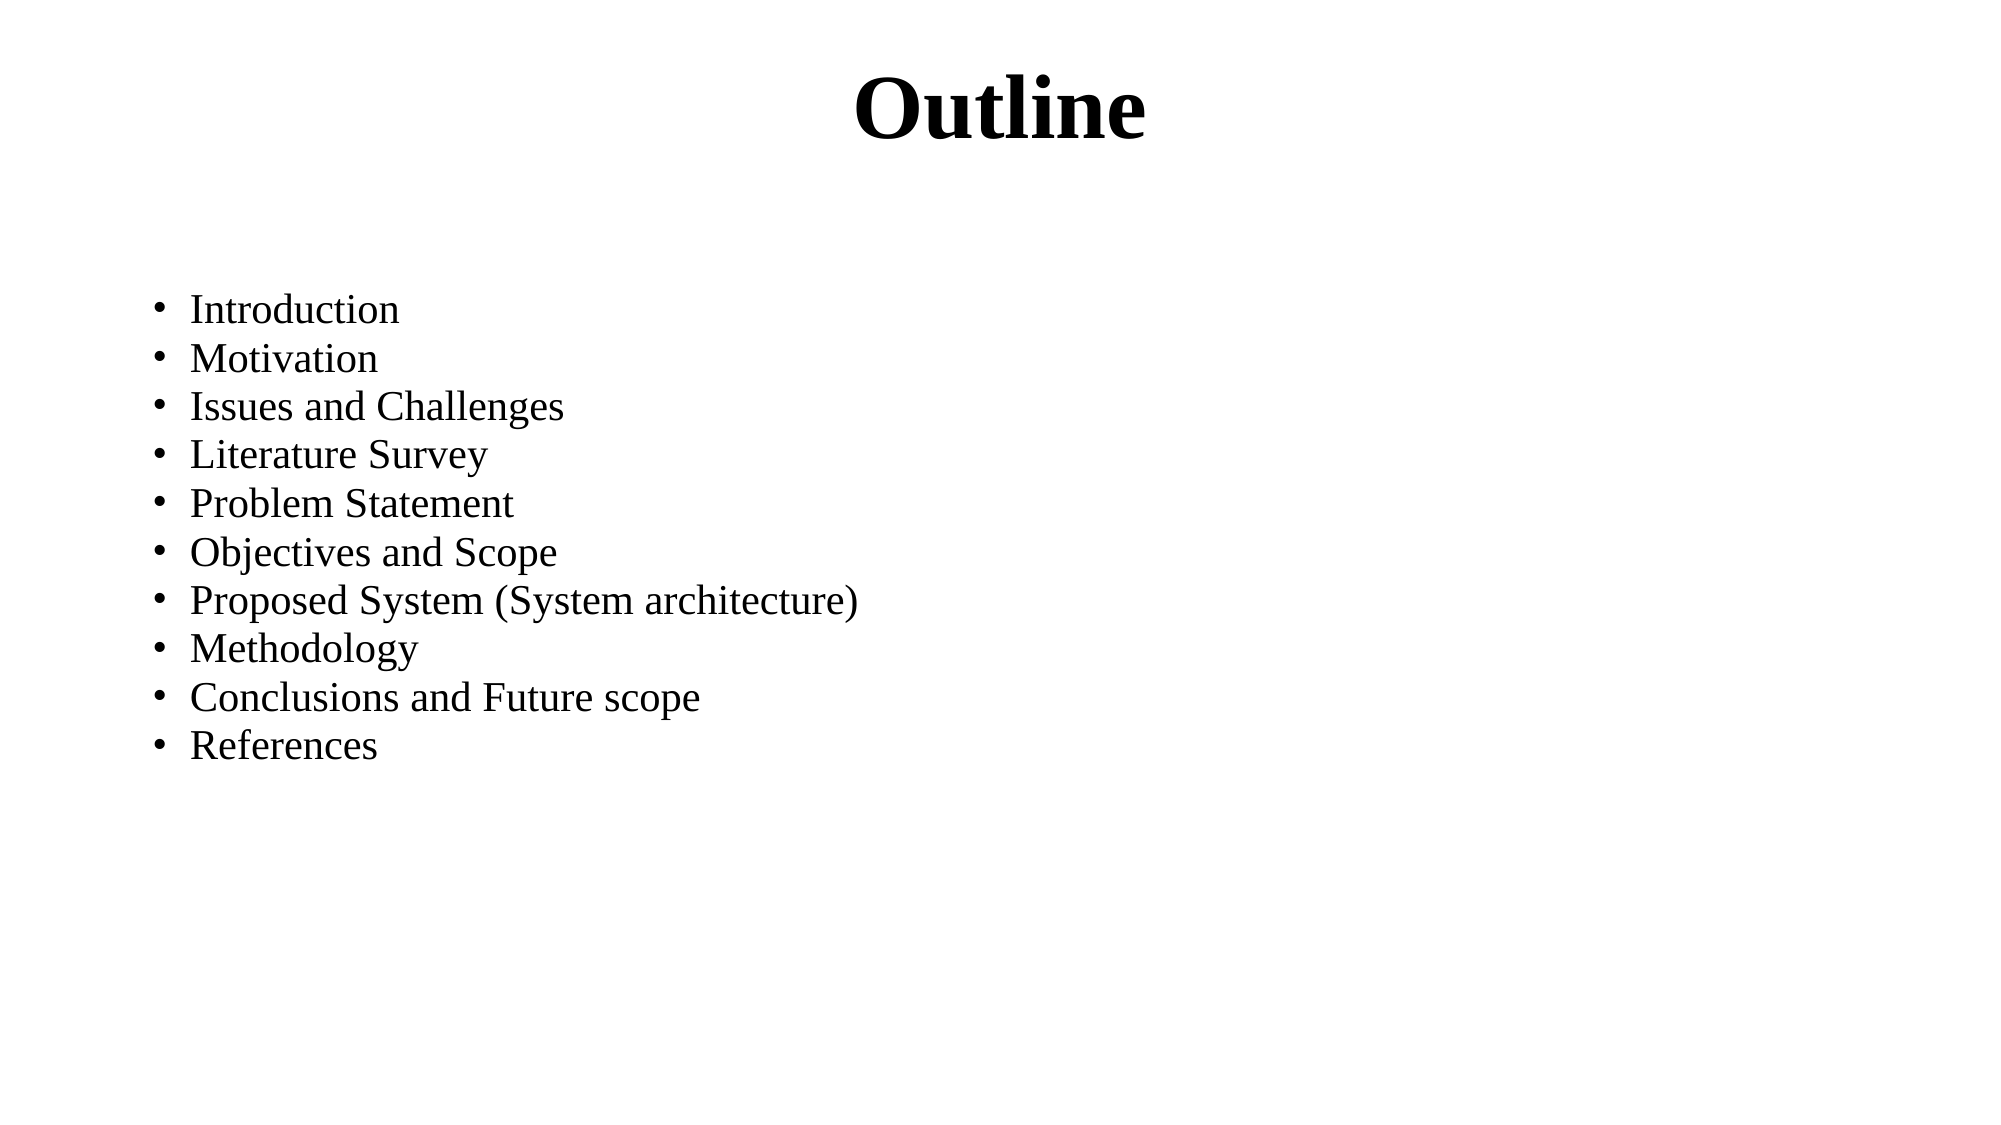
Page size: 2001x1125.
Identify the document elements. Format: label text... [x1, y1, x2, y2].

list Introduction Motivation Issues and Challenges Literature Survey Problem Statement Objectives and Scope Proposed System (System architecture) Methodology Conclusions and Future scope References [137, 277, 1863, 1083]
title Outline [137, 0, 1863, 218]
